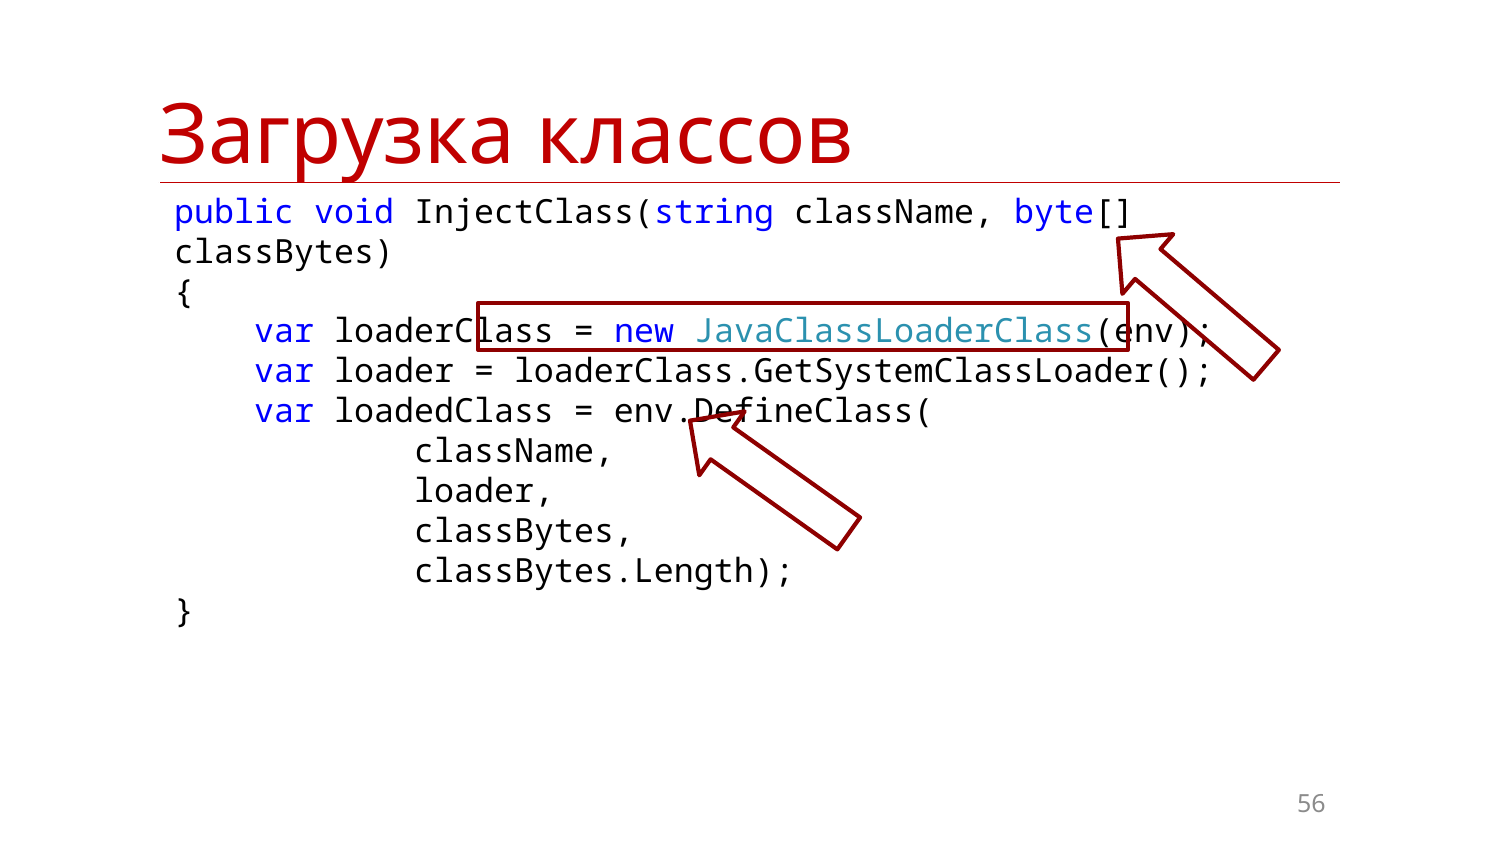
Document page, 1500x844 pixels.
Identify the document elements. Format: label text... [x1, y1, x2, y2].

text_box public void InjectClass(string className, byte[] classBytes) { var loaderClass = new JavaClassLoaderClass(env); var loader = loaderClass.GetSystemClassLoader(); var loadedClass = env.DefineClass( className, loader, classBytes, classBytes.Length); } [159, 183, 1341, 637]
text_box [1115, 232, 1281, 382]
text_box [687, 409, 863, 552]
slide_number 56 [1074, 782, 1341, 827]
table_header Загрузка классов [160, 68, 1340, 182]
text_box [476, 301, 1130, 352]
